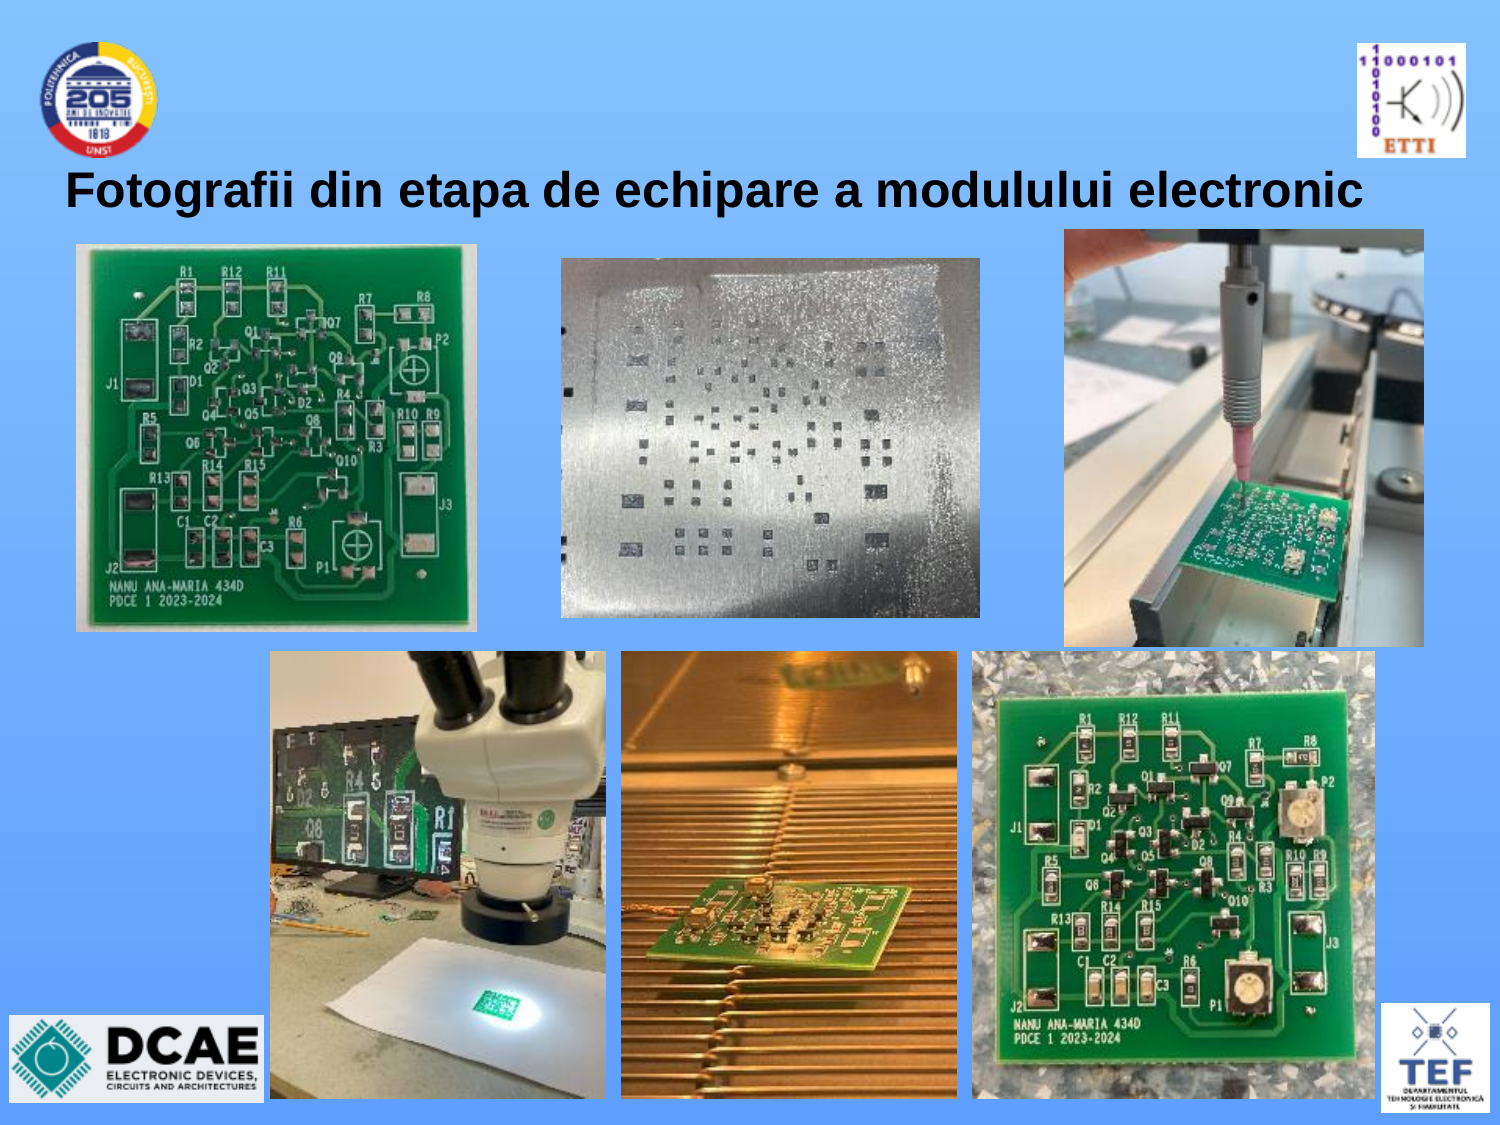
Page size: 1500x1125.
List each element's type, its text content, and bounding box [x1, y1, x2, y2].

picture [1063, 228, 1424, 648]
picture [621, 651, 958, 1099]
picture [269, 651, 606, 1099]
picture [561, 257, 980, 619]
picture [76, 243, 477, 632]
title Fotografii din etapa de echipare a modulului electronic [49, 112, 1463, 263]
picture [1381, 1003, 1490, 1113]
picture [34, 42, 167, 158]
picture [972, 651, 1376, 1099]
picture [9, 1015, 264, 1103]
picture [1357, 43, 1466, 158]
